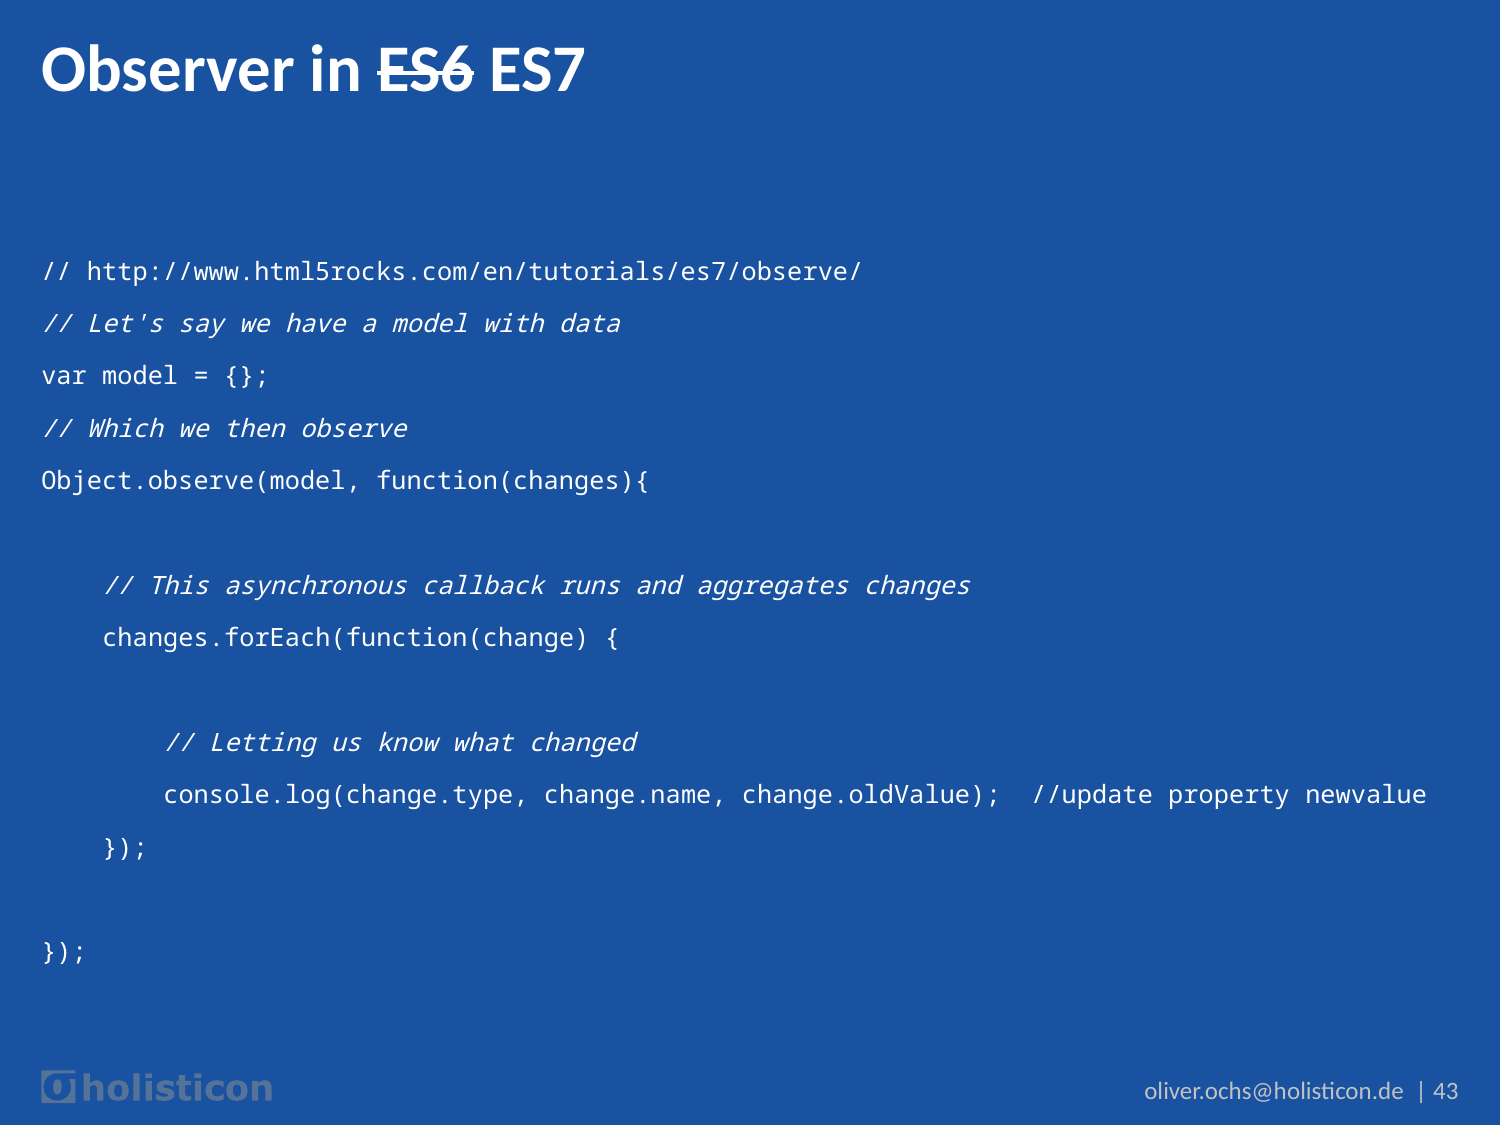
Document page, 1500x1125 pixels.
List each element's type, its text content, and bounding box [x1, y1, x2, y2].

list // http://www.html5rocks.com/en/tutorials/es7/observe/ // Let's say we have a model with data var model = {}; // Which we then observe Object.observe(model, function(changes){ // This asynchronous callback runs and aggregates changes changes.forEach(function(change) { // Letting us know what changed console.log(change.type, change.name, change.oldValue); //update property newvalue }); }); [41, 255, 1436, 973]
title Observer in ES6 ES7 [41, 24, 1436, 188]
